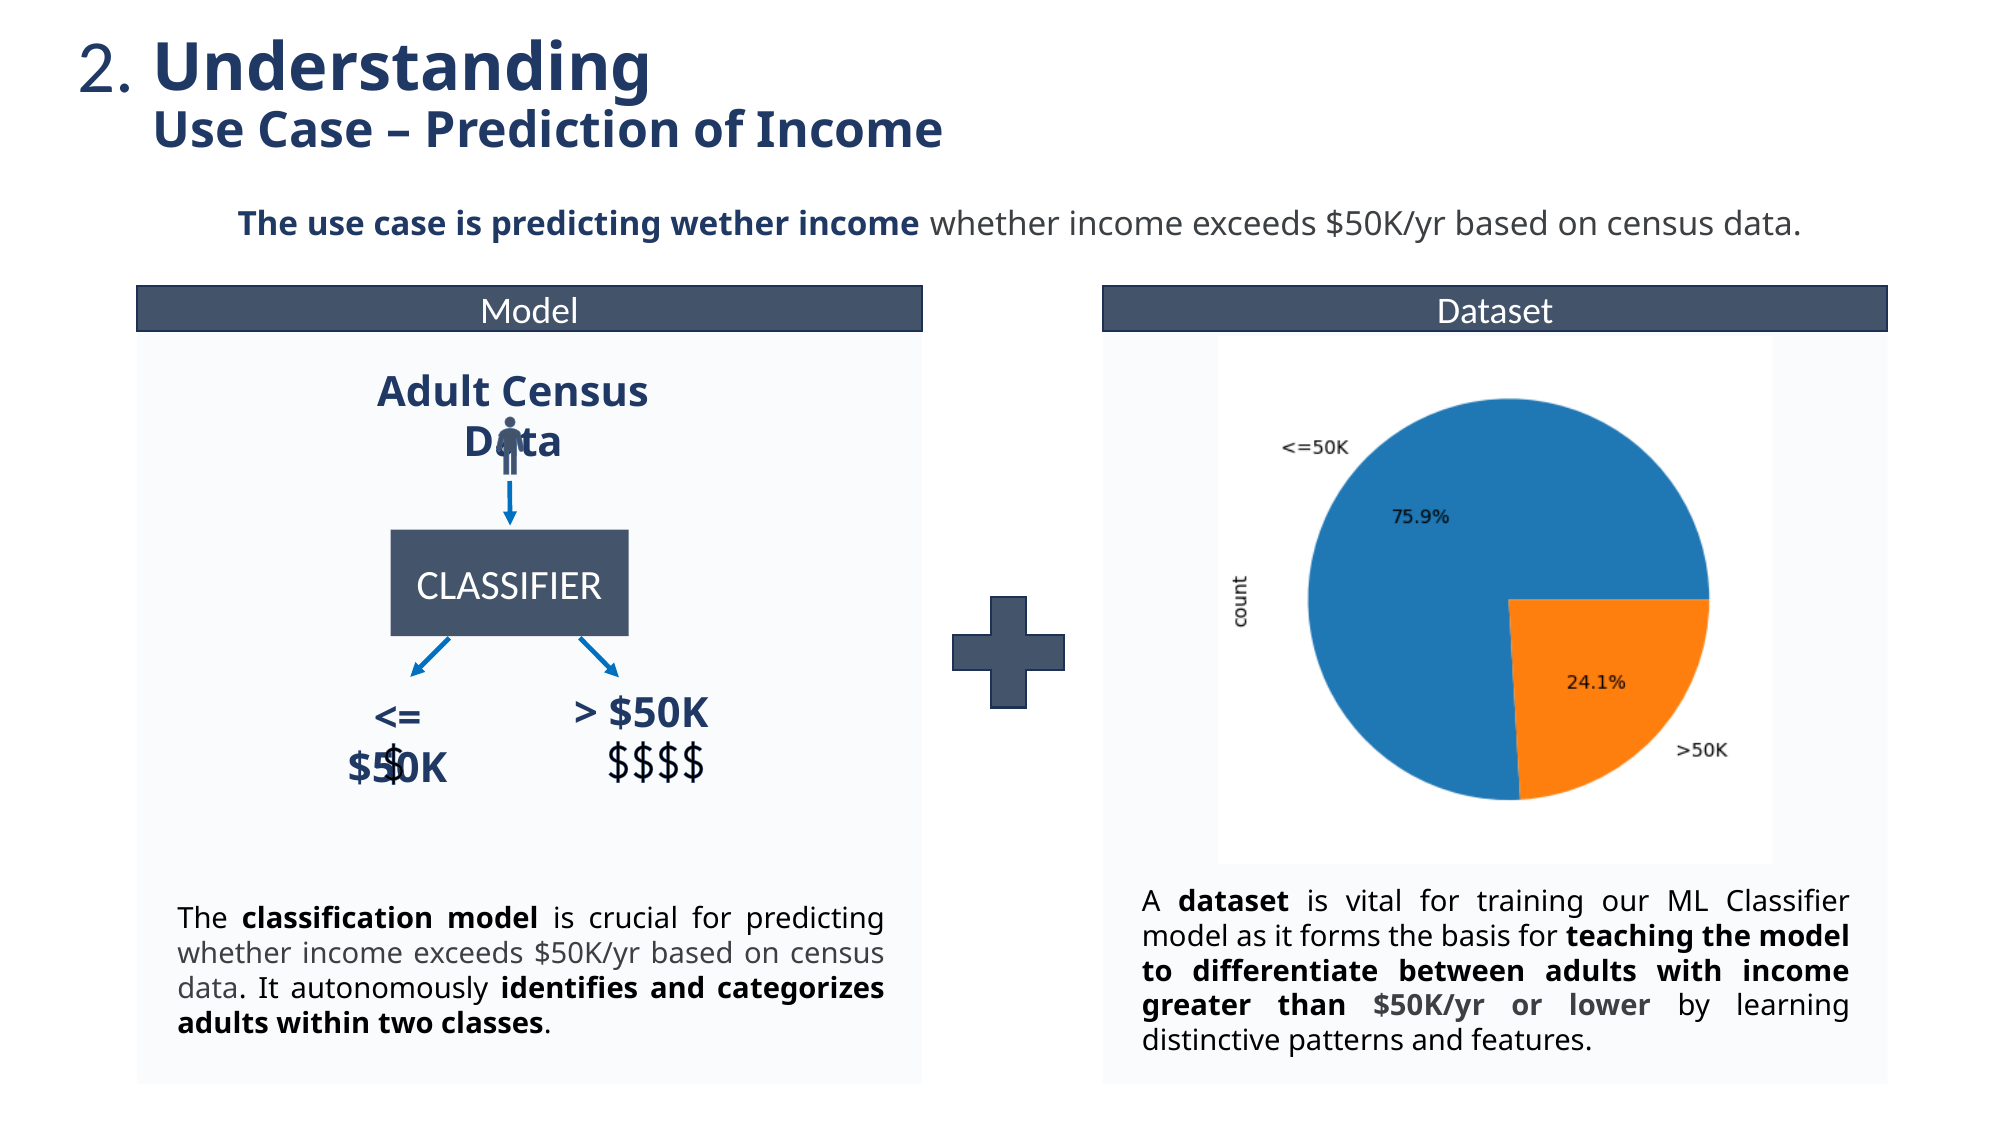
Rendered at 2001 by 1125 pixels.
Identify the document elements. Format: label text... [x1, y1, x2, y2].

picture [1218, 336, 1773, 864]
picture [479, 415, 540, 476]
text_box Model [136, 285, 923, 332]
text_box [136, 332, 923, 1085]
text_box A dataset is vital for training our ML Classifier model as it forms the basis for teaching the model to differentiate between adults with income greater than $50K/yr or lower by learning distinctive patterns and features. [1126, 854, 1866, 1084]
picture [370, 741, 416, 787]
text_box Understanding Use Case – Prediction of Income [137, 0, 1863, 205]
text_box The use case is predicting wether income whether income exceeds $50K/yr based on census data. [162, 163, 1888, 287]
text_box [1102, 332, 1888, 1085]
text_box 2. [62, 9, 137, 115]
text_box Dataset [1102, 285, 1888, 332]
text_box The classification model is crucial for predicting whether income exceeds $50K/yr based on census data. It autonomously identifies and categorizes adults within two classes. [161, 854, 901, 1084]
text_box [952, 596, 1065, 709]
picture [595, 739, 716, 785]
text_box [309, 356, 783, 749]
